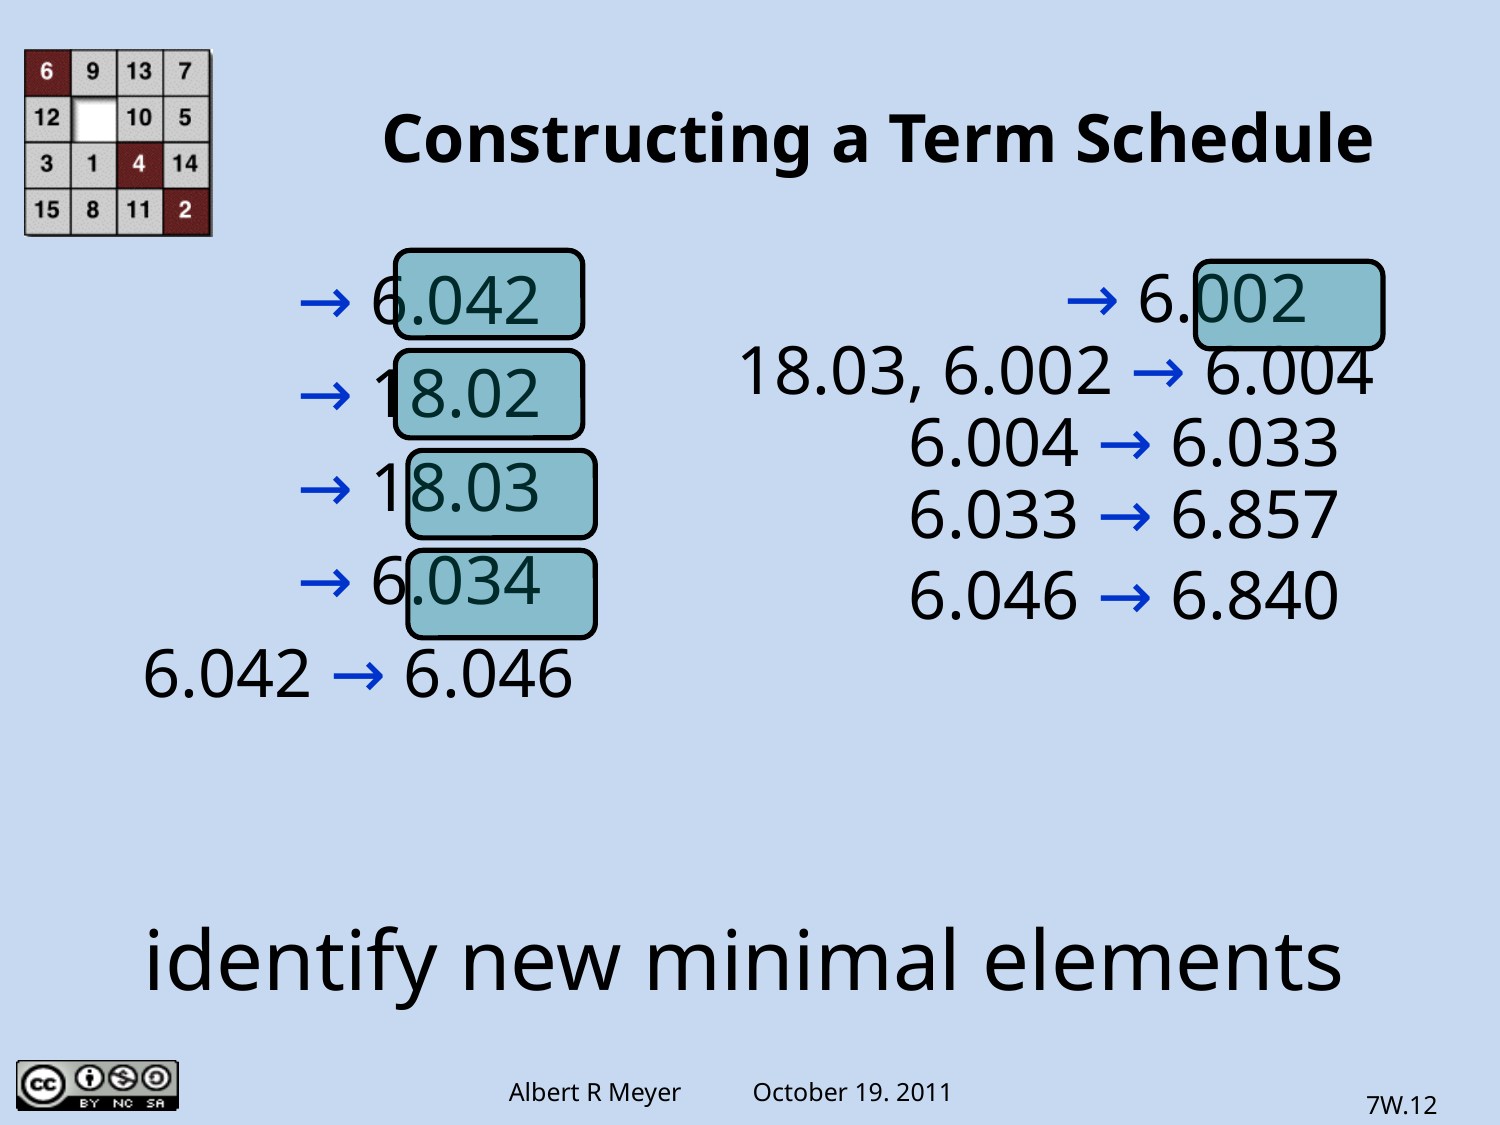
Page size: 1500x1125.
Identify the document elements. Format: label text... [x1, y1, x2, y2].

text_box [395, 350, 583, 438]
text_box [1195, 261, 1384, 349]
picture [16, 1060, 179, 1111]
text_box → 6.042 → 18.02 → 18.03 → 6.034 6.042 → 6.046 [127, 249, 688, 872]
text_box [395, 250, 583, 338]
picture [24, 49, 213, 237]
text_box [407, 450, 596, 538]
title Constructing a Term Schedule [332, 45, 1425, 227]
text_box identify new minimal elements [54, 900, 1454, 1015]
text_box [407, 550, 596, 638]
text_box → 6.002 18.03, 6.002 → 6.004 6.004 → 6.033 6.033 → 6.857 6.046 → 6.840 [704, 257, 1473, 754]
slide_number 7W.12 [1351, 1082, 1500, 1125]
